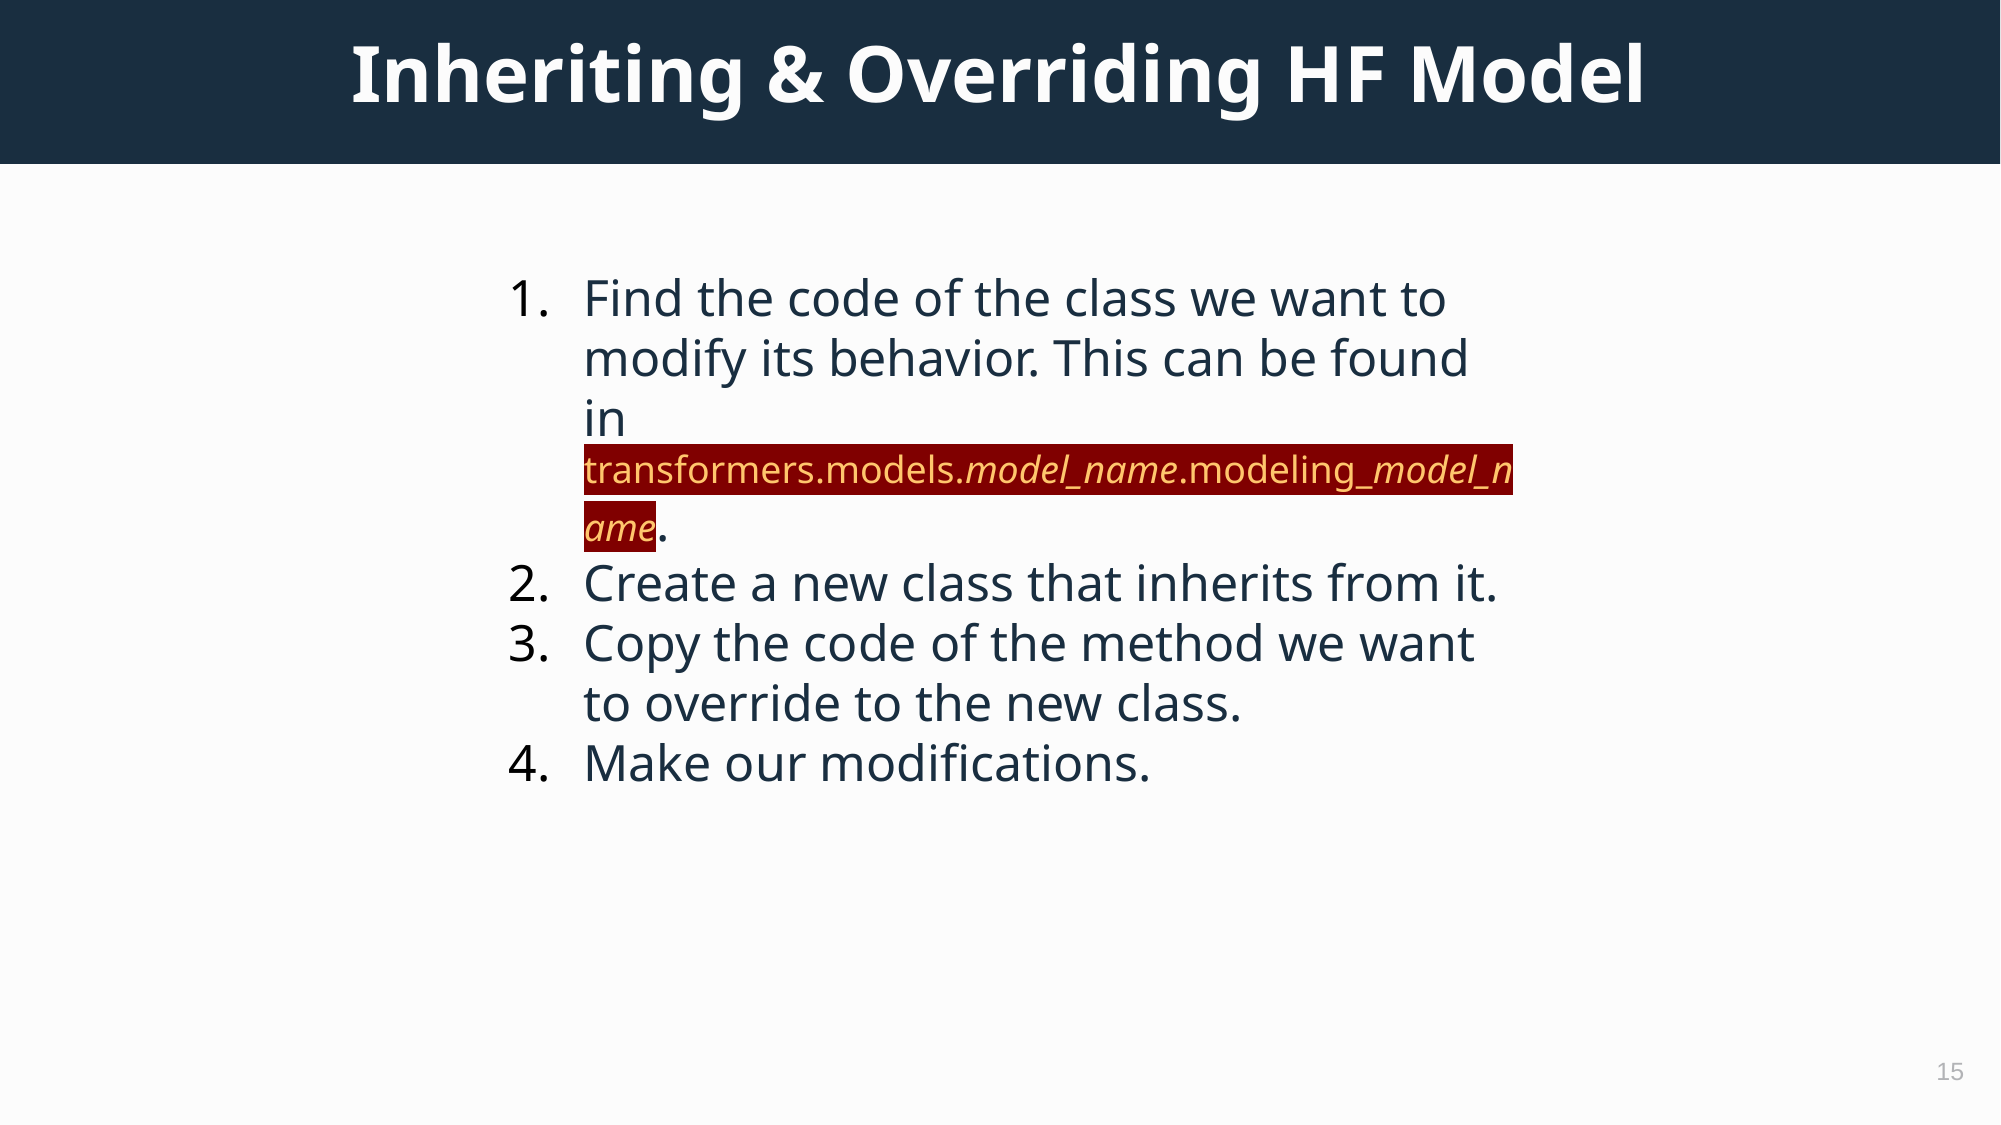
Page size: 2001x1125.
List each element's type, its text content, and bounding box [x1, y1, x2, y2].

list Find the code of the class we want to modify its behavior. This can be found in transformers.models.model_name.modeling_model_name. Create a new class that inherits from it. Copy the code of the method we want to override to the new class. Make our modifications. [463, 251, 1537, 1045]
slide_number 15 [1529, 1040, 1980, 1101]
title Inheriting & Overriding HF Model [239, 0, 1761, 162]
